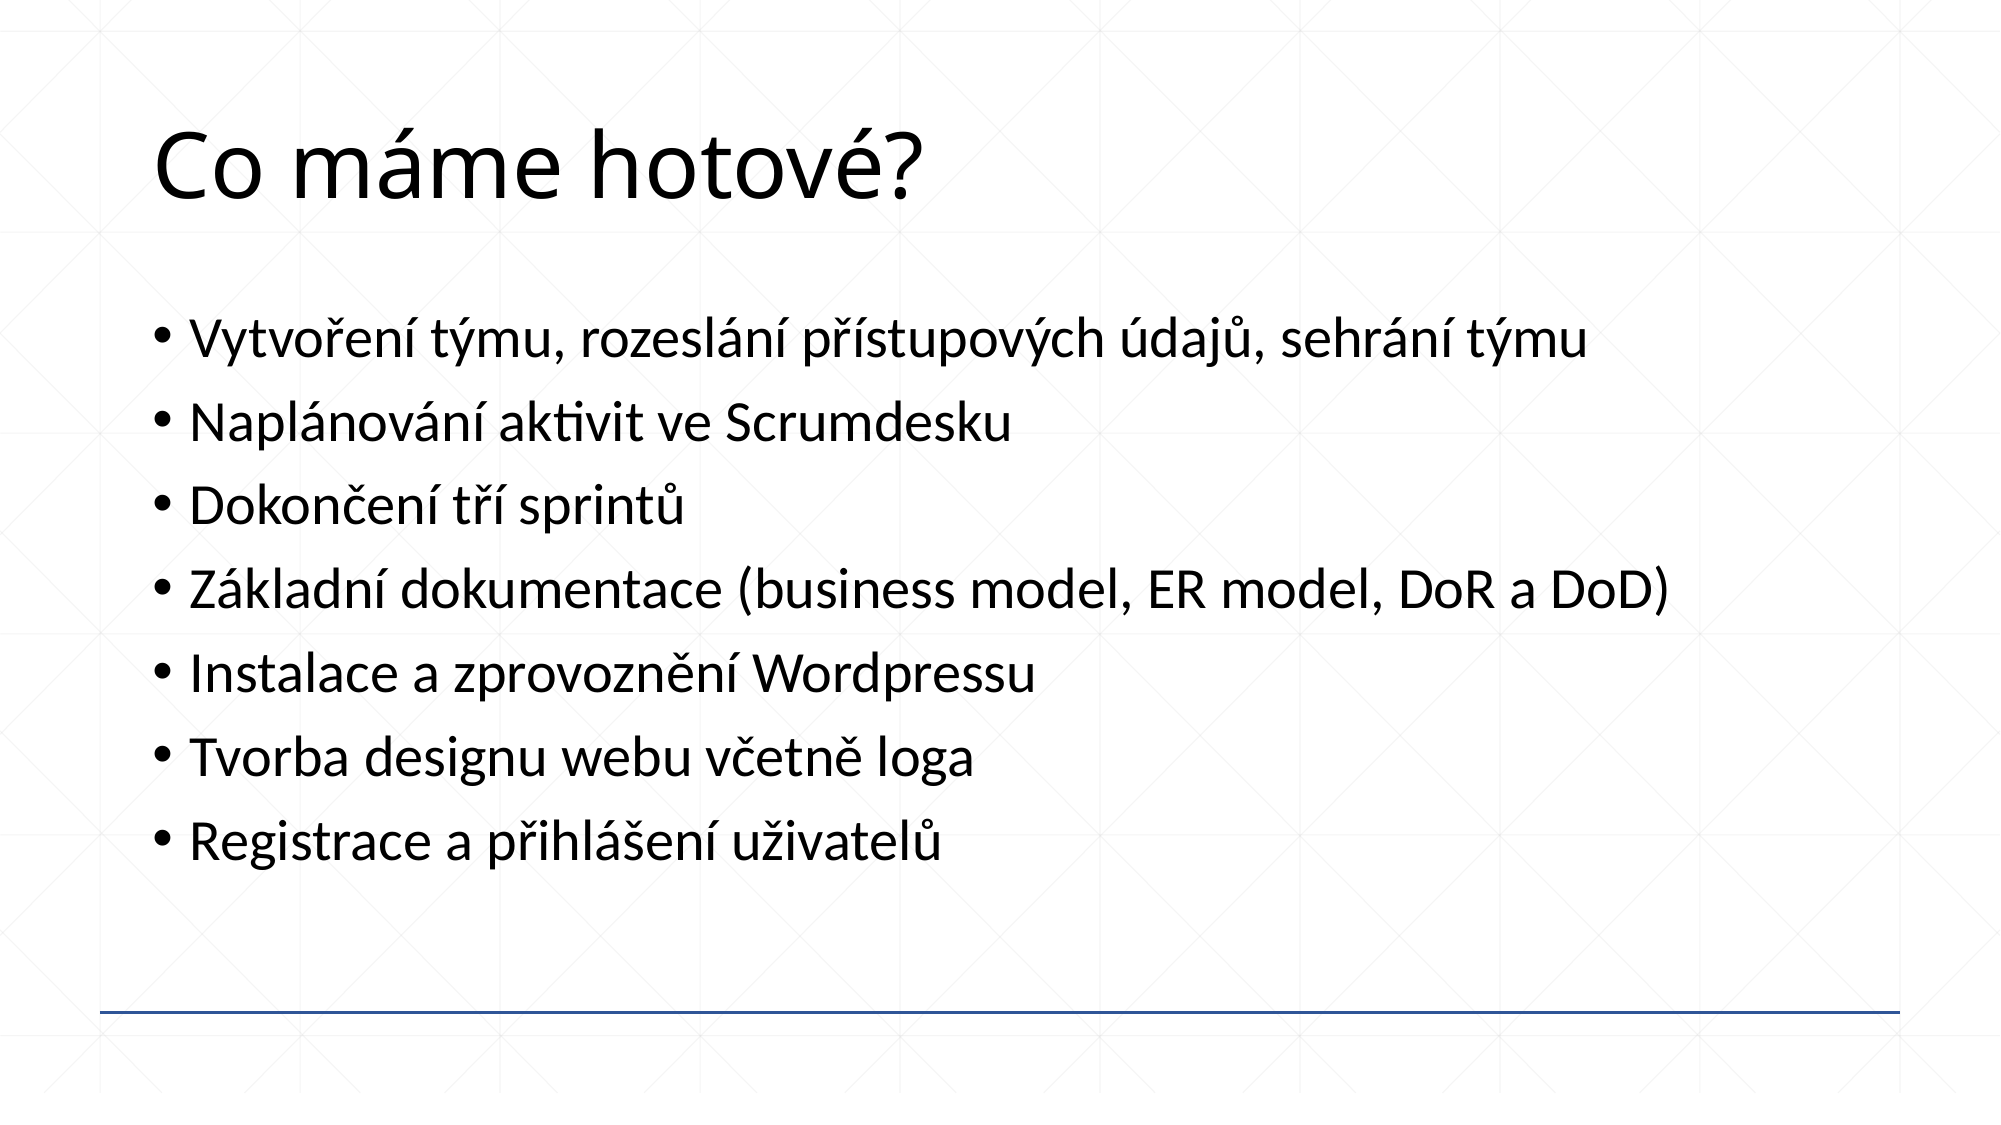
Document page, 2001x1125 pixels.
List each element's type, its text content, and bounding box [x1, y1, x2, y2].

list Vytvoření týmu, rozeslání přístupových údajů, sehrání týmu Naplánování aktivit ve Scrumdesku Dokončení tří sprintů Základní dokumentace (business model, ER model, DoR a DoD) Instalace a zprovoznění Wordpressu Tvorba designu webu včetně loga Registrace a přihlášení uživatelů [137, 299, 1863, 1014]
title Co máme hotové? [137, 59, 1863, 278]
